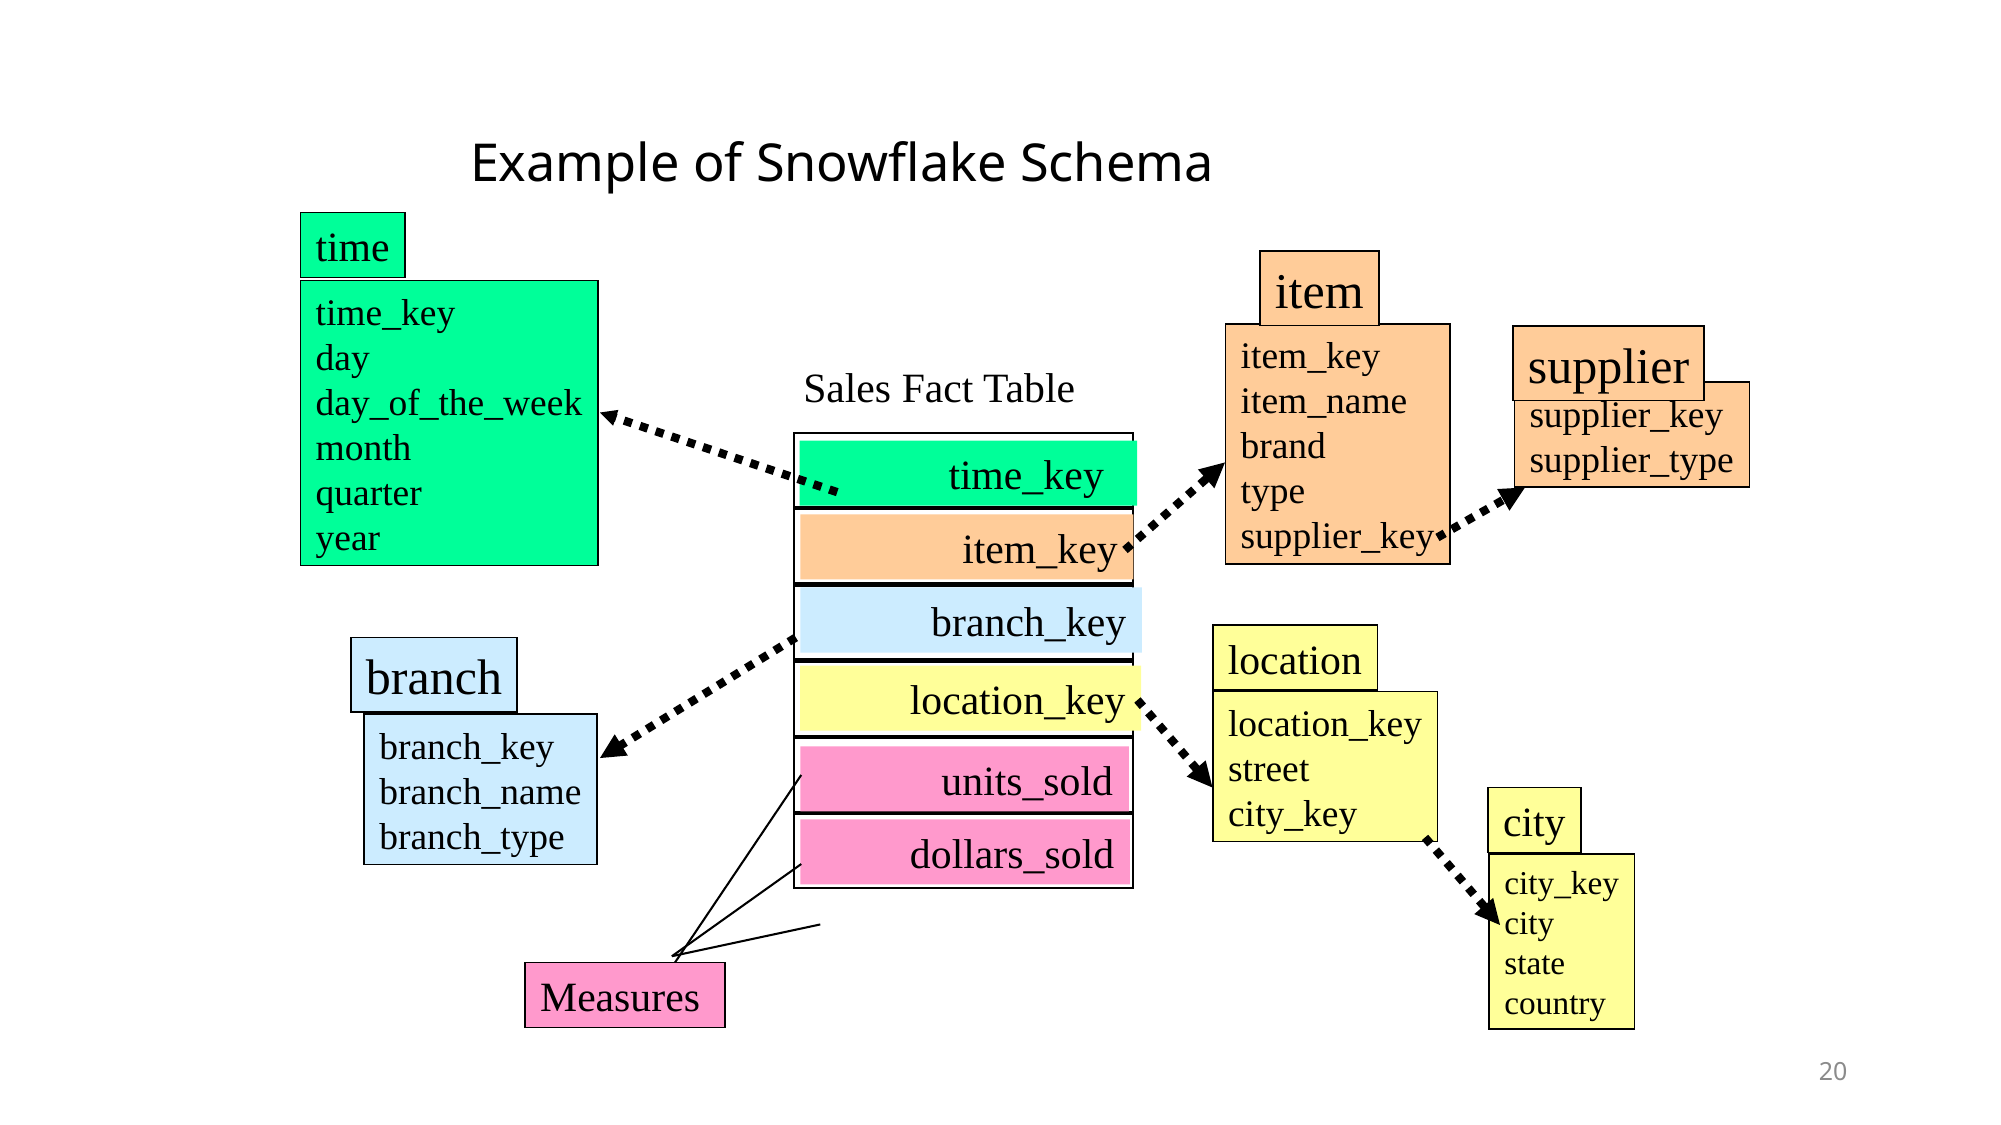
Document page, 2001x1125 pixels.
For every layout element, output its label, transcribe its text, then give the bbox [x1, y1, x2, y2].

title Example of Snowflake Schema [454, 128, 1641, 201]
text_box time_key [799, 440, 1138, 504]
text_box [1212, 624, 1439, 844]
text_box item_key [800, 514, 1134, 580]
text_box [1197, 770, 1212, 788]
text_box [794, 661, 1134, 736]
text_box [1512, 324, 1750, 489]
text_box location_key [800, 665, 1142, 731]
text_box [794, 814, 1134, 889]
text_box Measures [525, 962, 725, 1028]
text_box [794, 433, 1134, 508]
text_box branch_key [800, 587, 1142, 653]
text_box [794, 585, 1134, 660]
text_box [299, 212, 599, 568]
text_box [1224, 249, 1451, 566]
text_box [600, 411, 611, 420]
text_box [349, 637, 598, 867]
text_box [794, 509, 1134, 584]
text_box units_sold [800, 746, 1129, 812]
text_box Sales Fact Table [788, 353, 1091, 419]
text_box dollars_sold [800, 819, 1130, 885]
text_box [1487, 787, 1637, 1031]
text_box [600, 746, 617, 759]
text_box [1192, 462, 1224, 492]
text_box [1511, 488, 1524, 500]
text_box [794, 738, 1134, 813]
slide_number 20 [1412, 1042, 1863, 1103]
